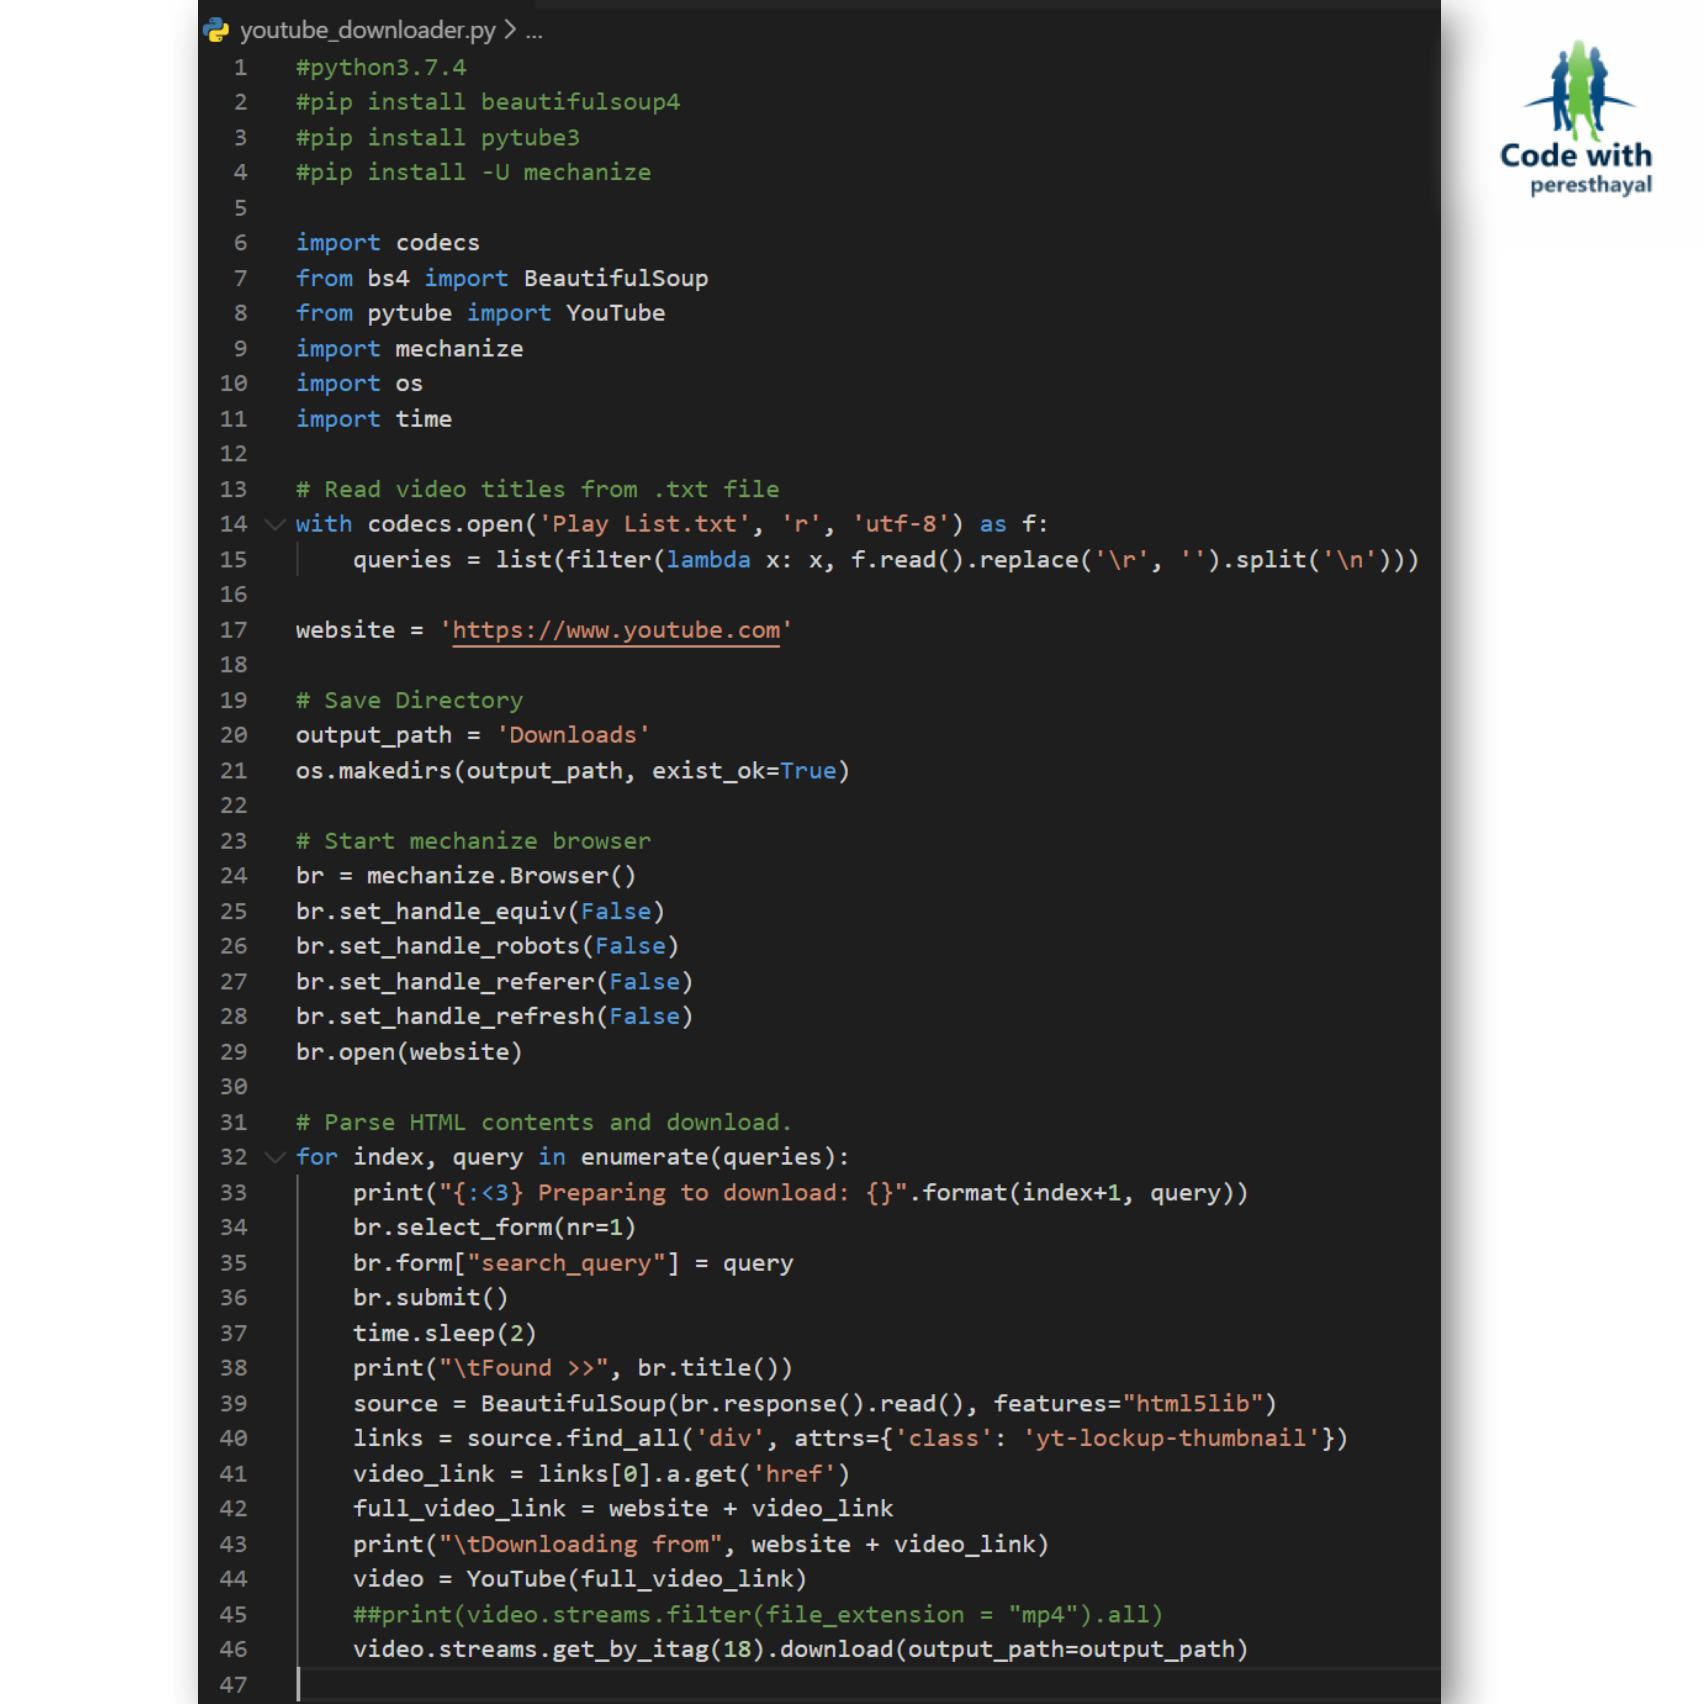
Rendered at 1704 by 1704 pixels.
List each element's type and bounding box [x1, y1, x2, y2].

picture [198, 0, 1704, 1704]
